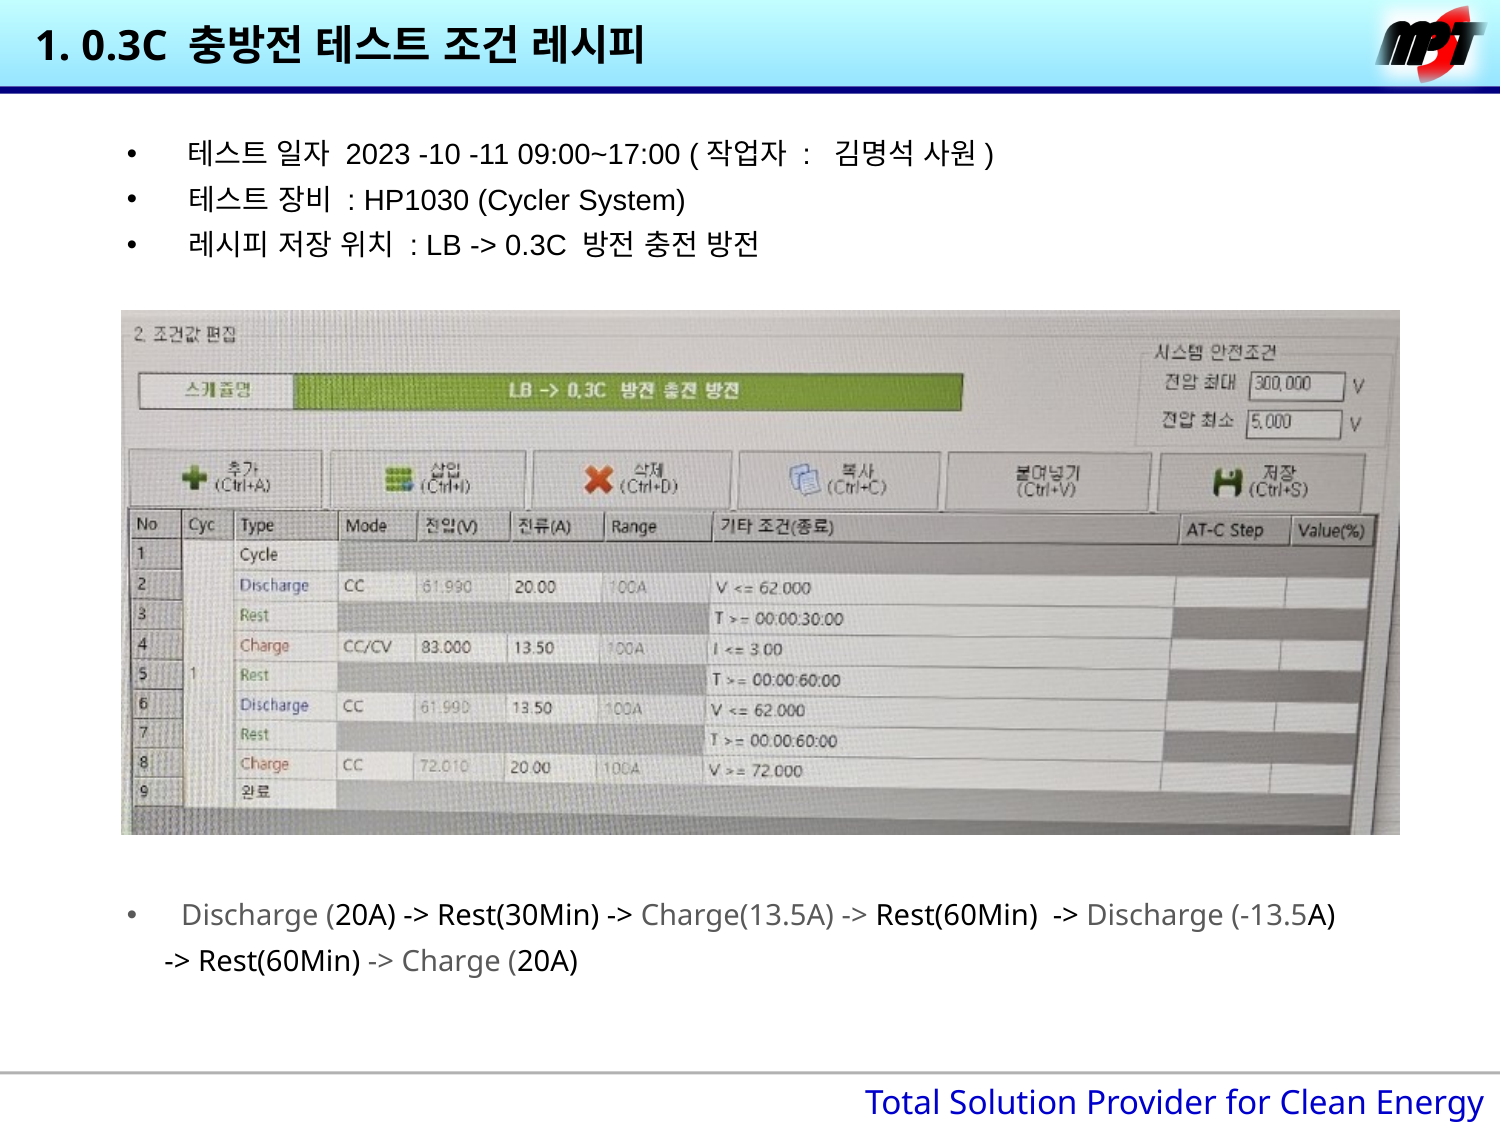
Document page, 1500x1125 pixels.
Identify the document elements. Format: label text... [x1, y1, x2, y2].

text_box 1. 0.3C 충방전 테스트 조건 레시피 [19, 7, 1483, 80]
text_box 테스트 일자 2023 -10 -11 09:00~17:00 (작업자 : 김명석 사원) 테스트 장비 : HP1030 (Cycler System) 레시피 저장 위치 : LB -> 0.3C 방전 충전 방전 [112, 117, 1400, 269]
text_box Discharge (20A) -> Rest(30Min) -> Charge(13.5A) -> Rest(60Min) -> Discharge (-13.5A) -> Rest(60Min) -> Charge (20A) [112, 878, 1499, 985]
picture [121, 309, 1400, 835]
